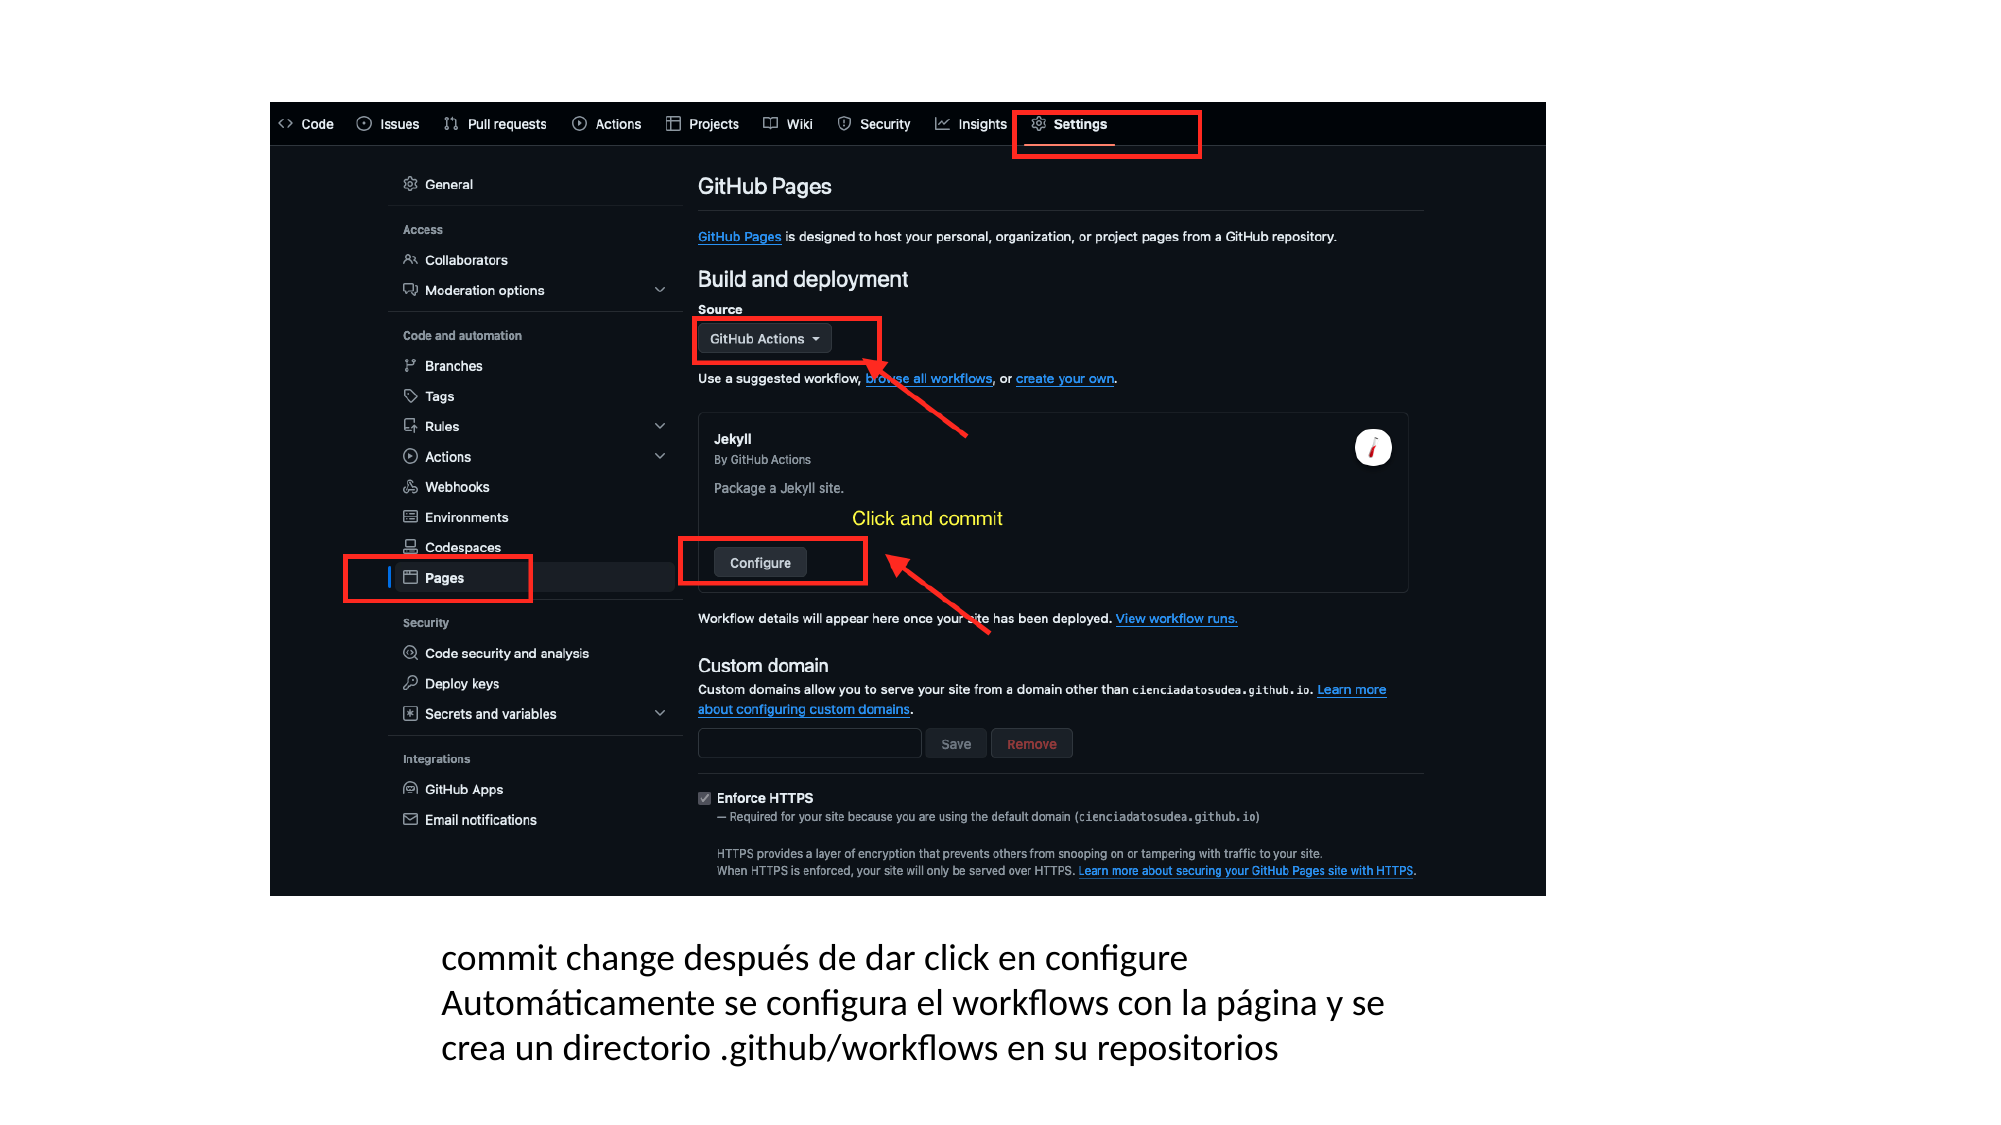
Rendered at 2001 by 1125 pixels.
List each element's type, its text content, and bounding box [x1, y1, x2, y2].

picture [270, 102, 1546, 897]
text_box commit change después de dar click en configure Automáticamente se configura el workflows con la página y se crea un directorio .github/workflows en su repositorios [426, 925, 1427, 1076]
